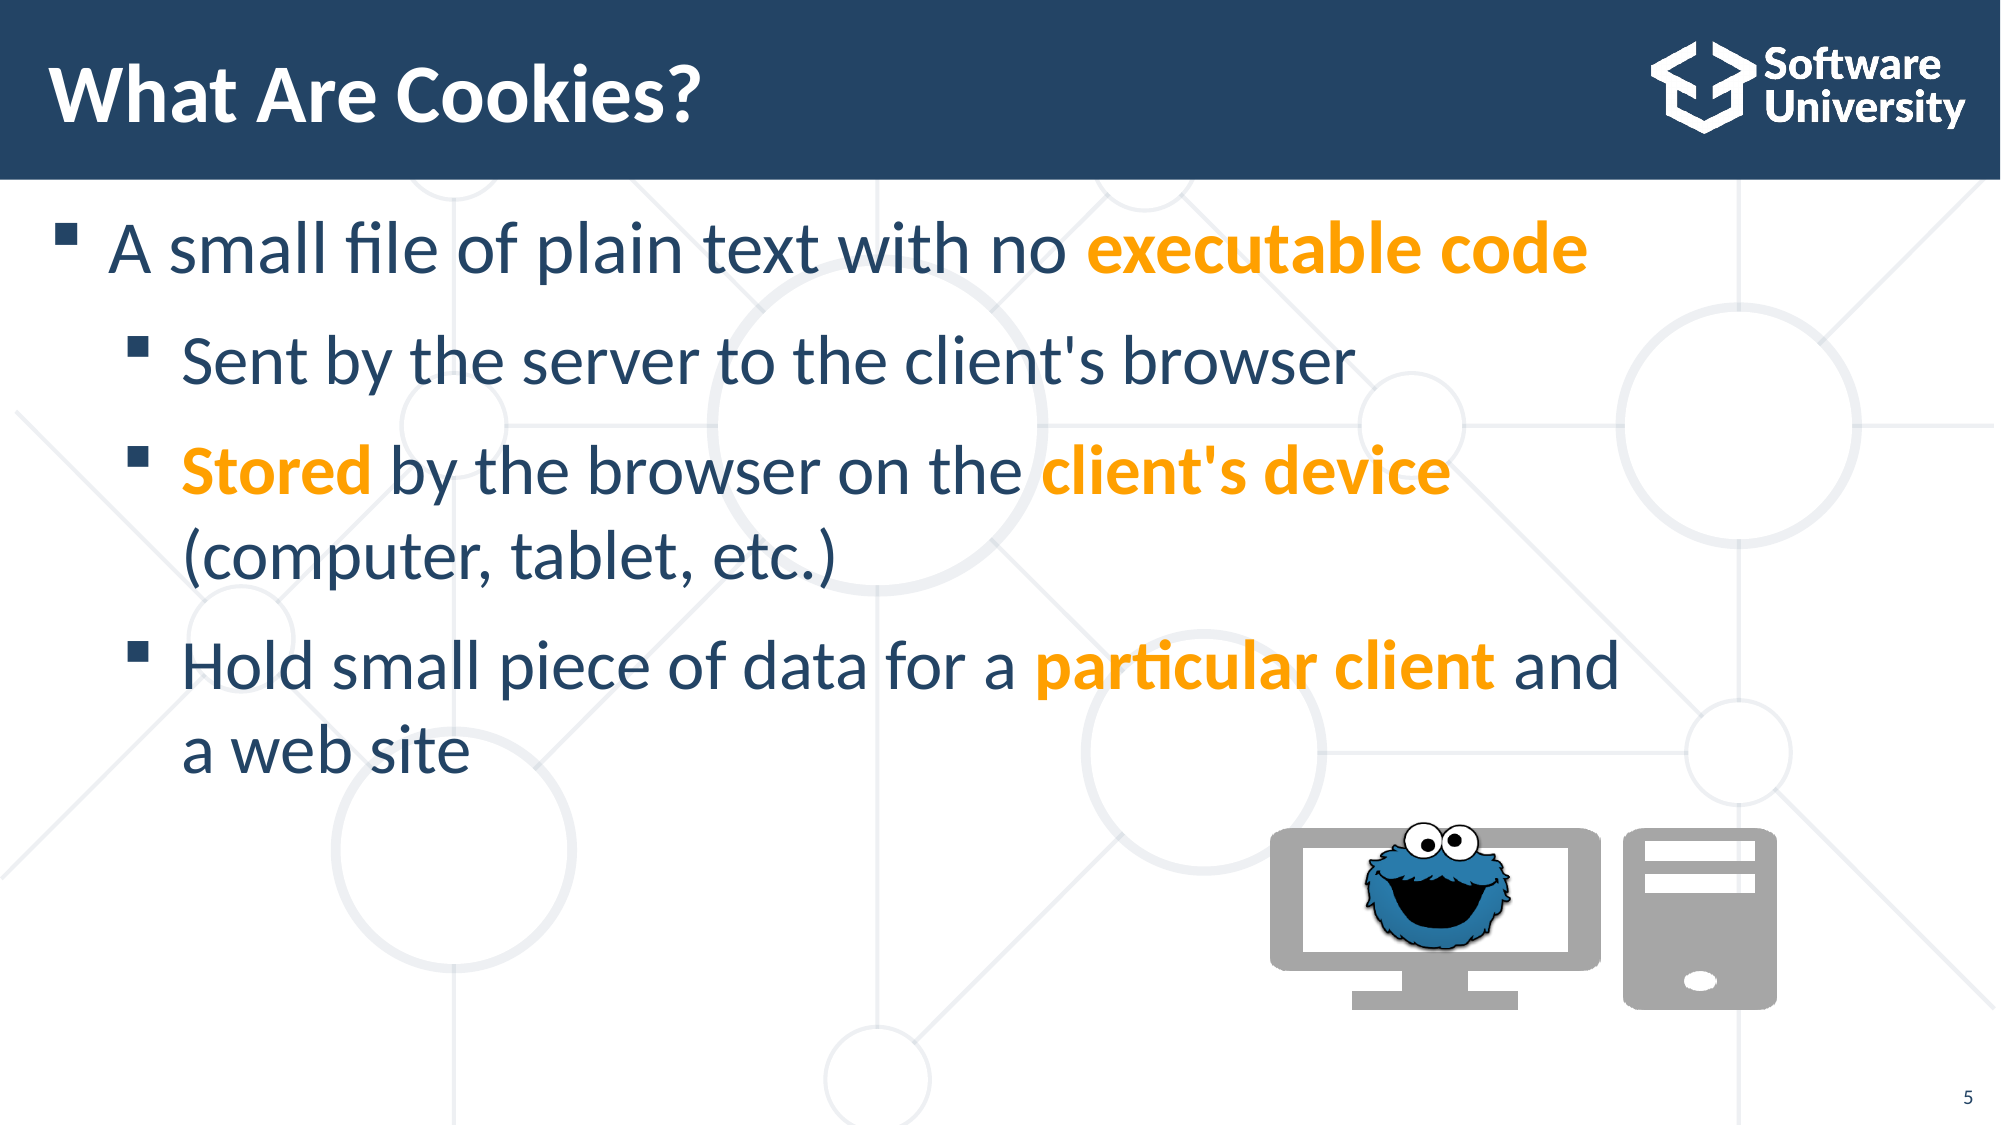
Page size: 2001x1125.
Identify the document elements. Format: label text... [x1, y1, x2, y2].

list A small file of plain text with no executable code Sent by the server to the client's browser Stored by the browser on the client's device (computer, tablet, etc.) Hold small piece of data for a particular client and a web site [31, 192, 1662, 1105]
title What Are Cookies? [31, 16, 1625, 162]
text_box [1259, 763, 1789, 1075]
picture [1651, 41, 1966, 134]
slide_number 5 [1928, 1067, 1989, 1117]
